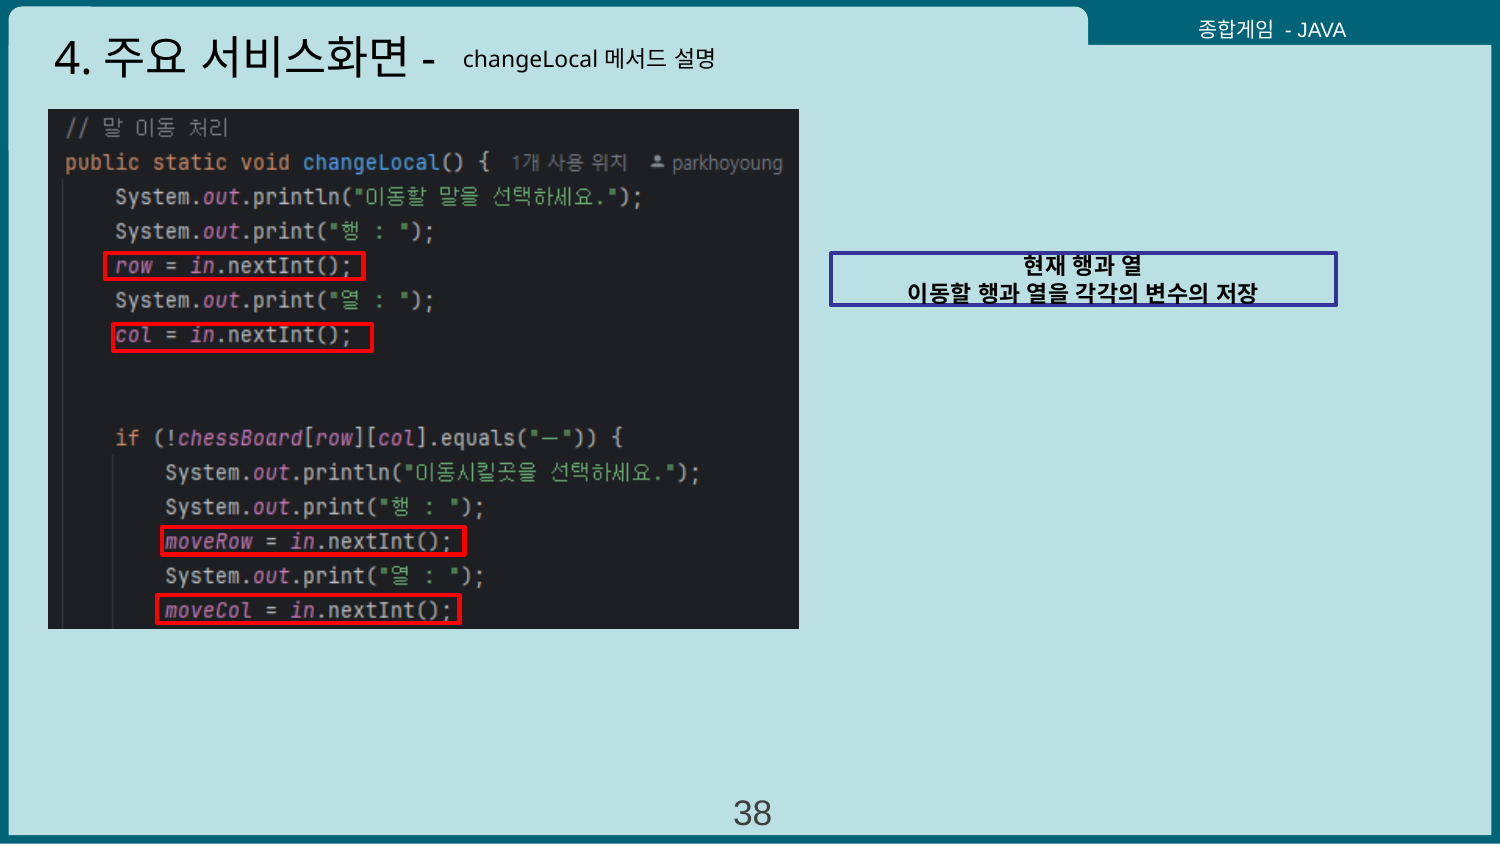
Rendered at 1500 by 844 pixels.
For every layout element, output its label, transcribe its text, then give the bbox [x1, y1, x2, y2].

text_box 현재 행과 열 이동할 행과 열을 각각의 변수의 저장 [829, 251, 1338, 307]
text_box changeLocal메서드 설명 [449, 38, 735, 79]
text_box 4.주요 서비스화면- [41, 22, 511, 91]
picture [48, 109, 800, 629]
